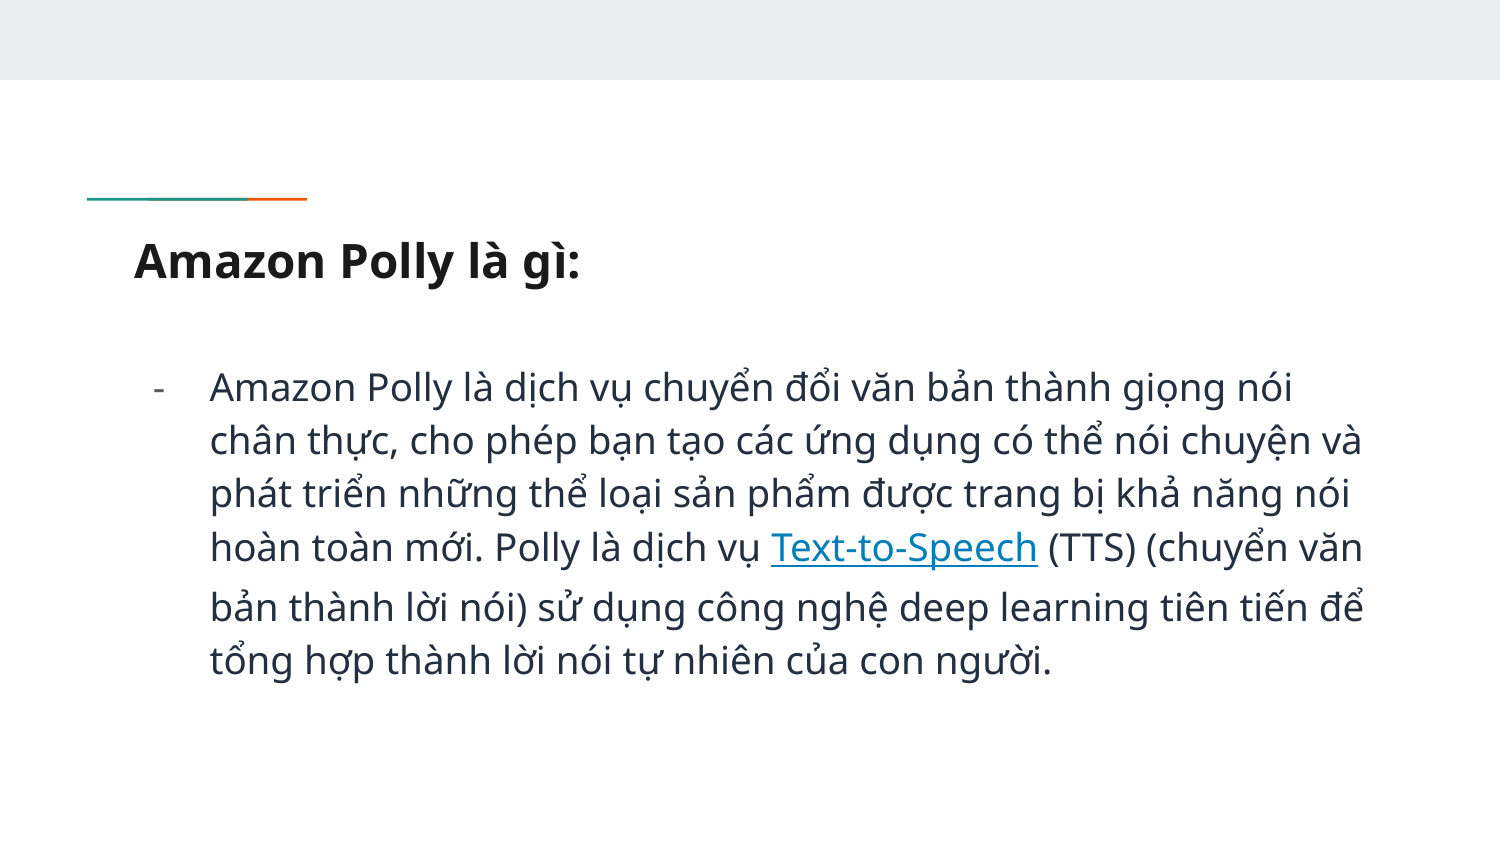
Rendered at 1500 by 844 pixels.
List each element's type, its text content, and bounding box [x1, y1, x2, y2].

title Amazon Polly là gì: [119, 216, 1381, 305]
list Amazon Polly là dịch vụ chuyển đổi văn bản thành giọng nói chân thực, cho phép bạn tạo các ứng dụng có thể nói chuyện và phát triển những thể loại sản phẩm được trang bị khả năng nói hoàn toàn mới. Polly là dịch vụ Text-to-Speech (TTS) (chuyển văn bản thành lời nói) sử dụng công nghệ deep learning tiên tiến để tổng hợp thành lời nói tự nhiên của con người. [119, 341, 1381, 712]
